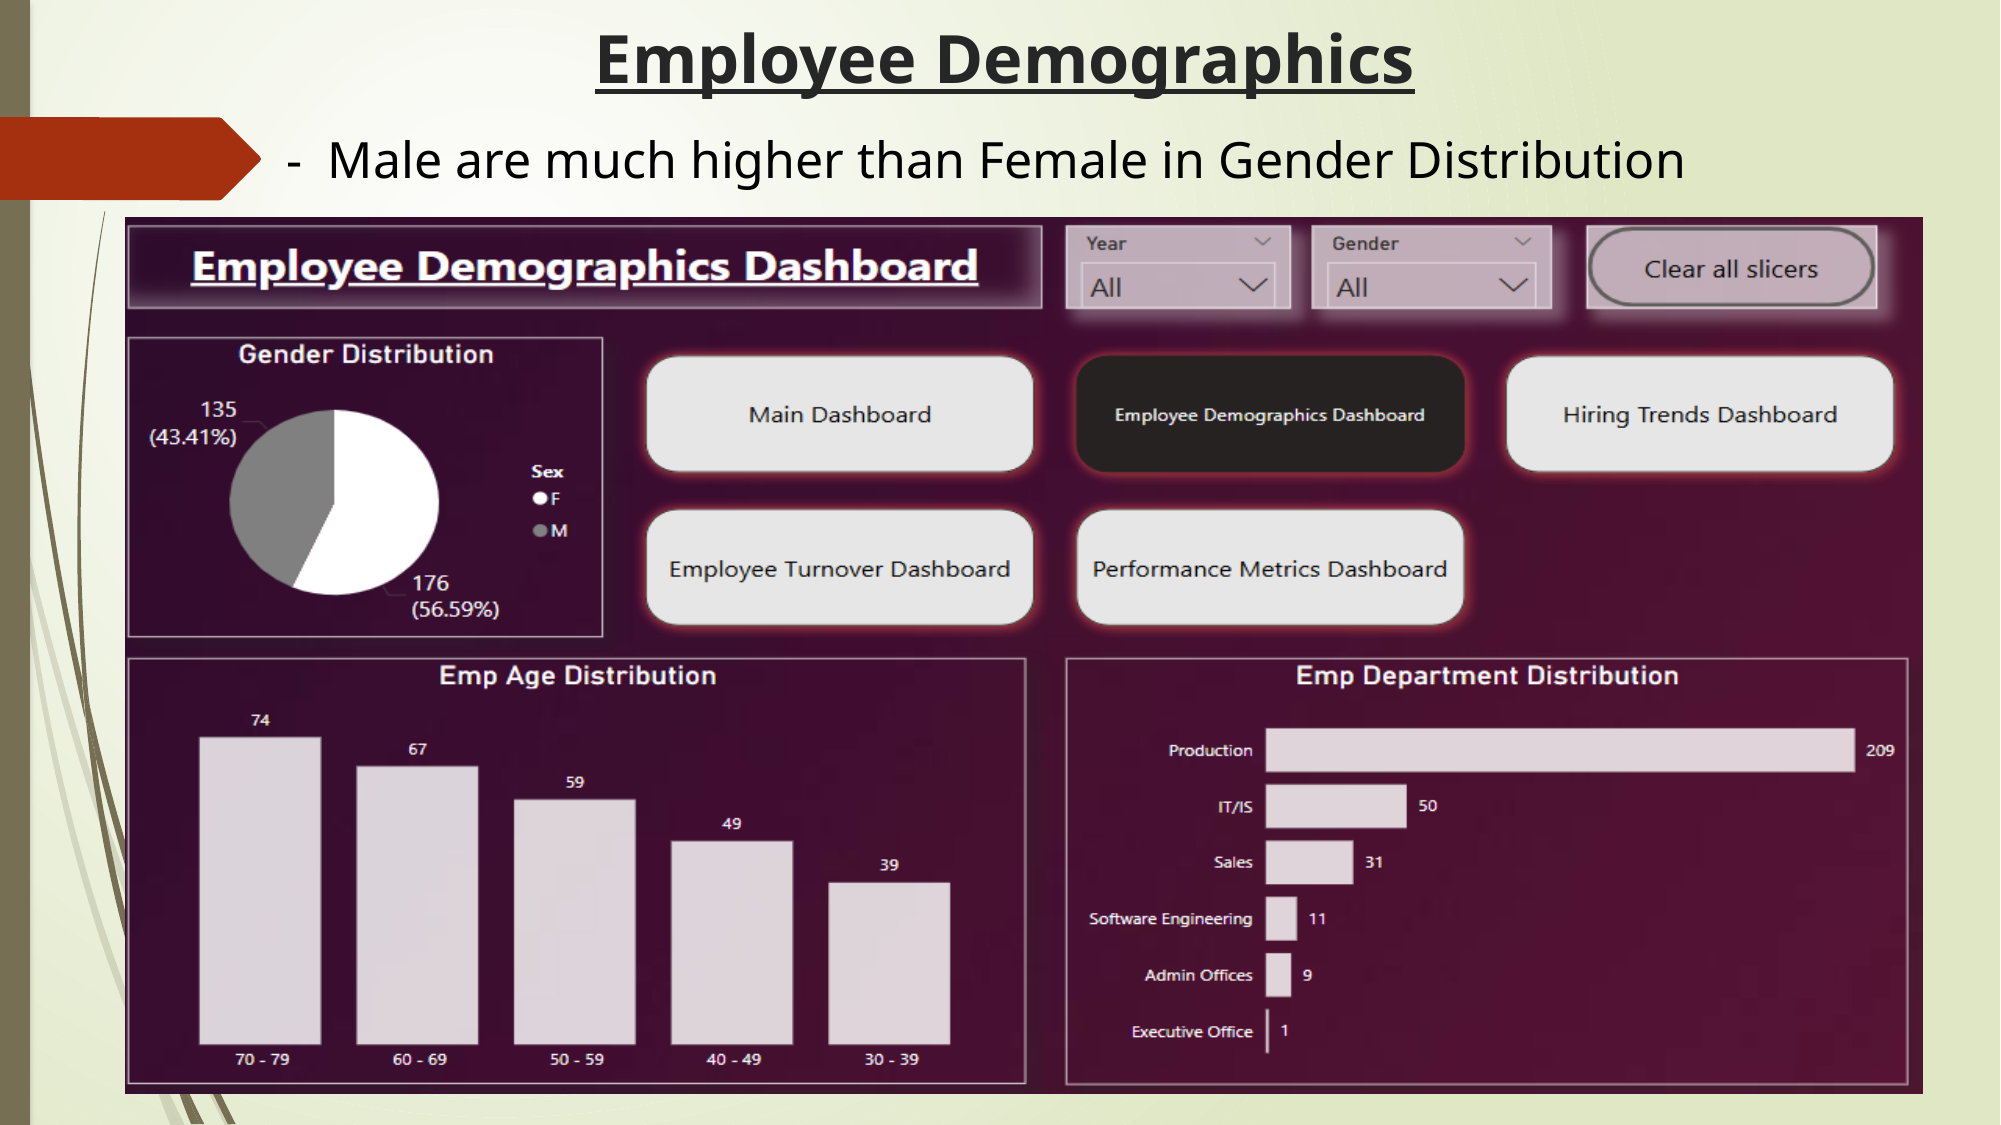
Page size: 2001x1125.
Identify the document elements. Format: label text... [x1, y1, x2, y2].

text_box - Male are much higher than Female in Gender Distribution [271, 120, 1849, 196]
picture [124, 216, 1923, 1095]
title Employee Demographics [180, 9, 1830, 77]
